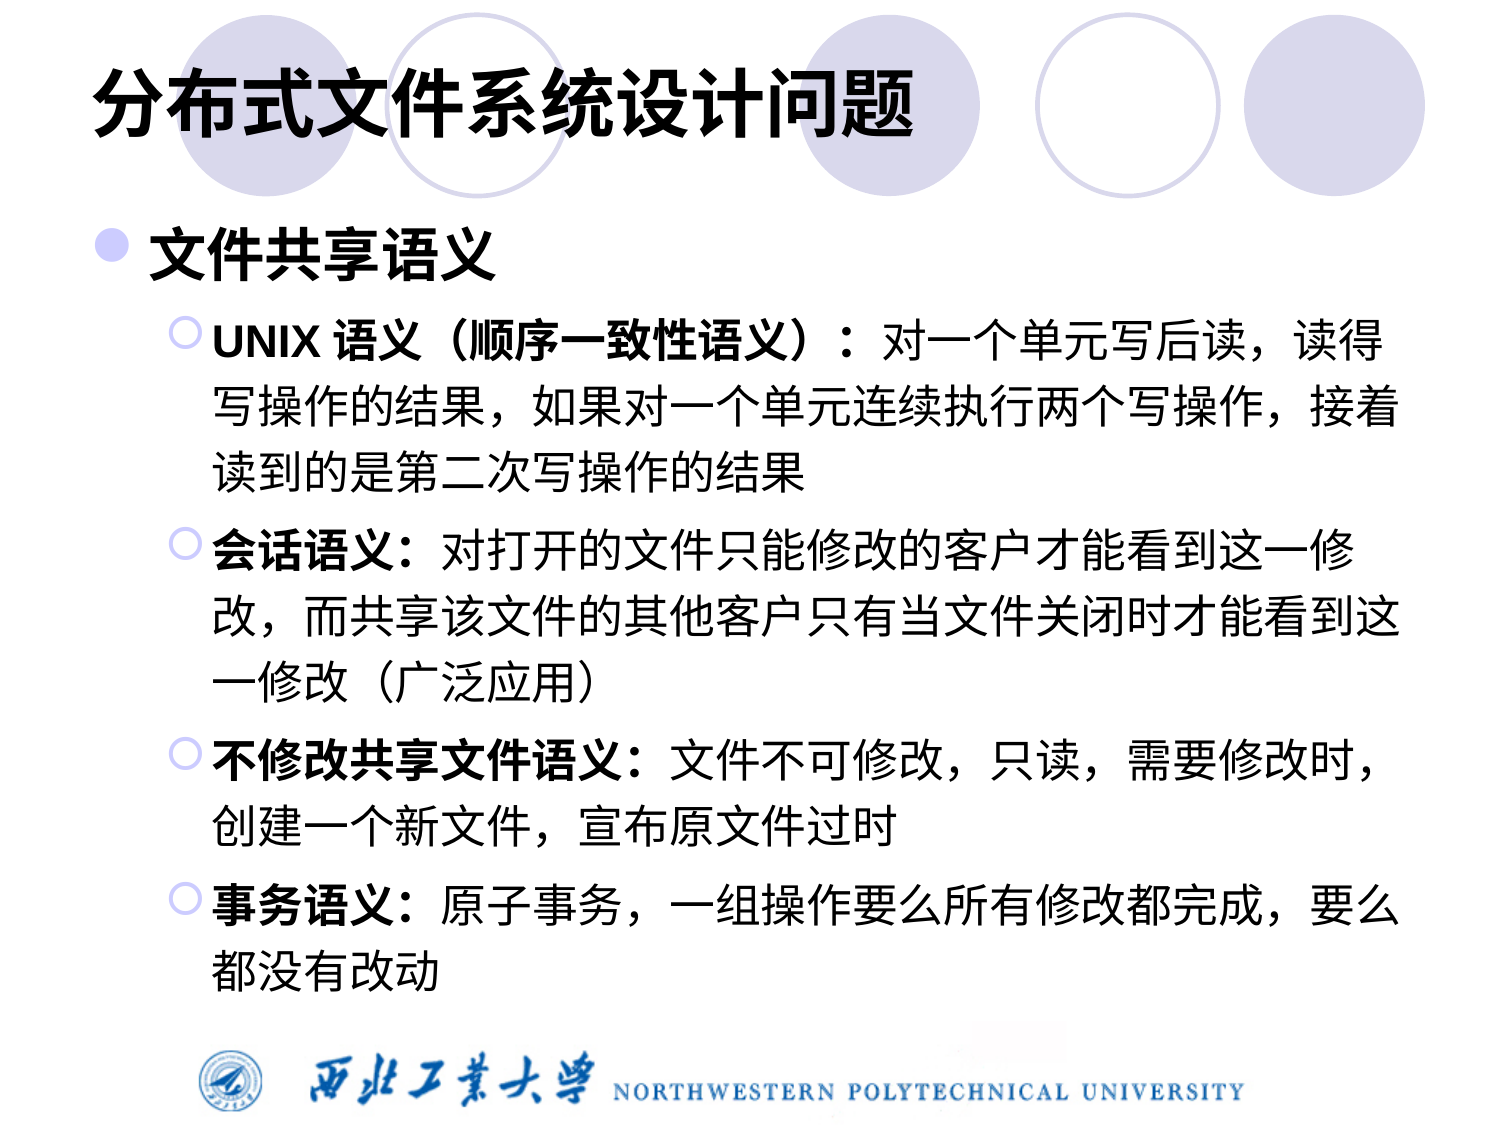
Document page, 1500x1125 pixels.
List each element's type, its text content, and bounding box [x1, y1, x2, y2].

list 文件共享语义 UNIX语义（顺序一致性语义）：对一个单元写后读，读得写操作的结果，如果对一个单元连续执行两个写操作，接着读到的是第二次写操作的结果 会话语义：对打开的文件只能修改的客户才能看到这一修改，而共享该文件的其他客户只有当文件关闭时才能看到这一修改（广泛应用） 不修改共享文件语义：文件不可修改，只读，需要修改时，创建一个新文件，宣布原文件过时 事务语义：原子事务，一组操作要么所有修改都完成，要么都没有改动 [75, 196, 1425, 1035]
title 分布式文件系统设计问题 [75, 19, 1425, 185]
picture [0, 1021, 1500, 1125]
